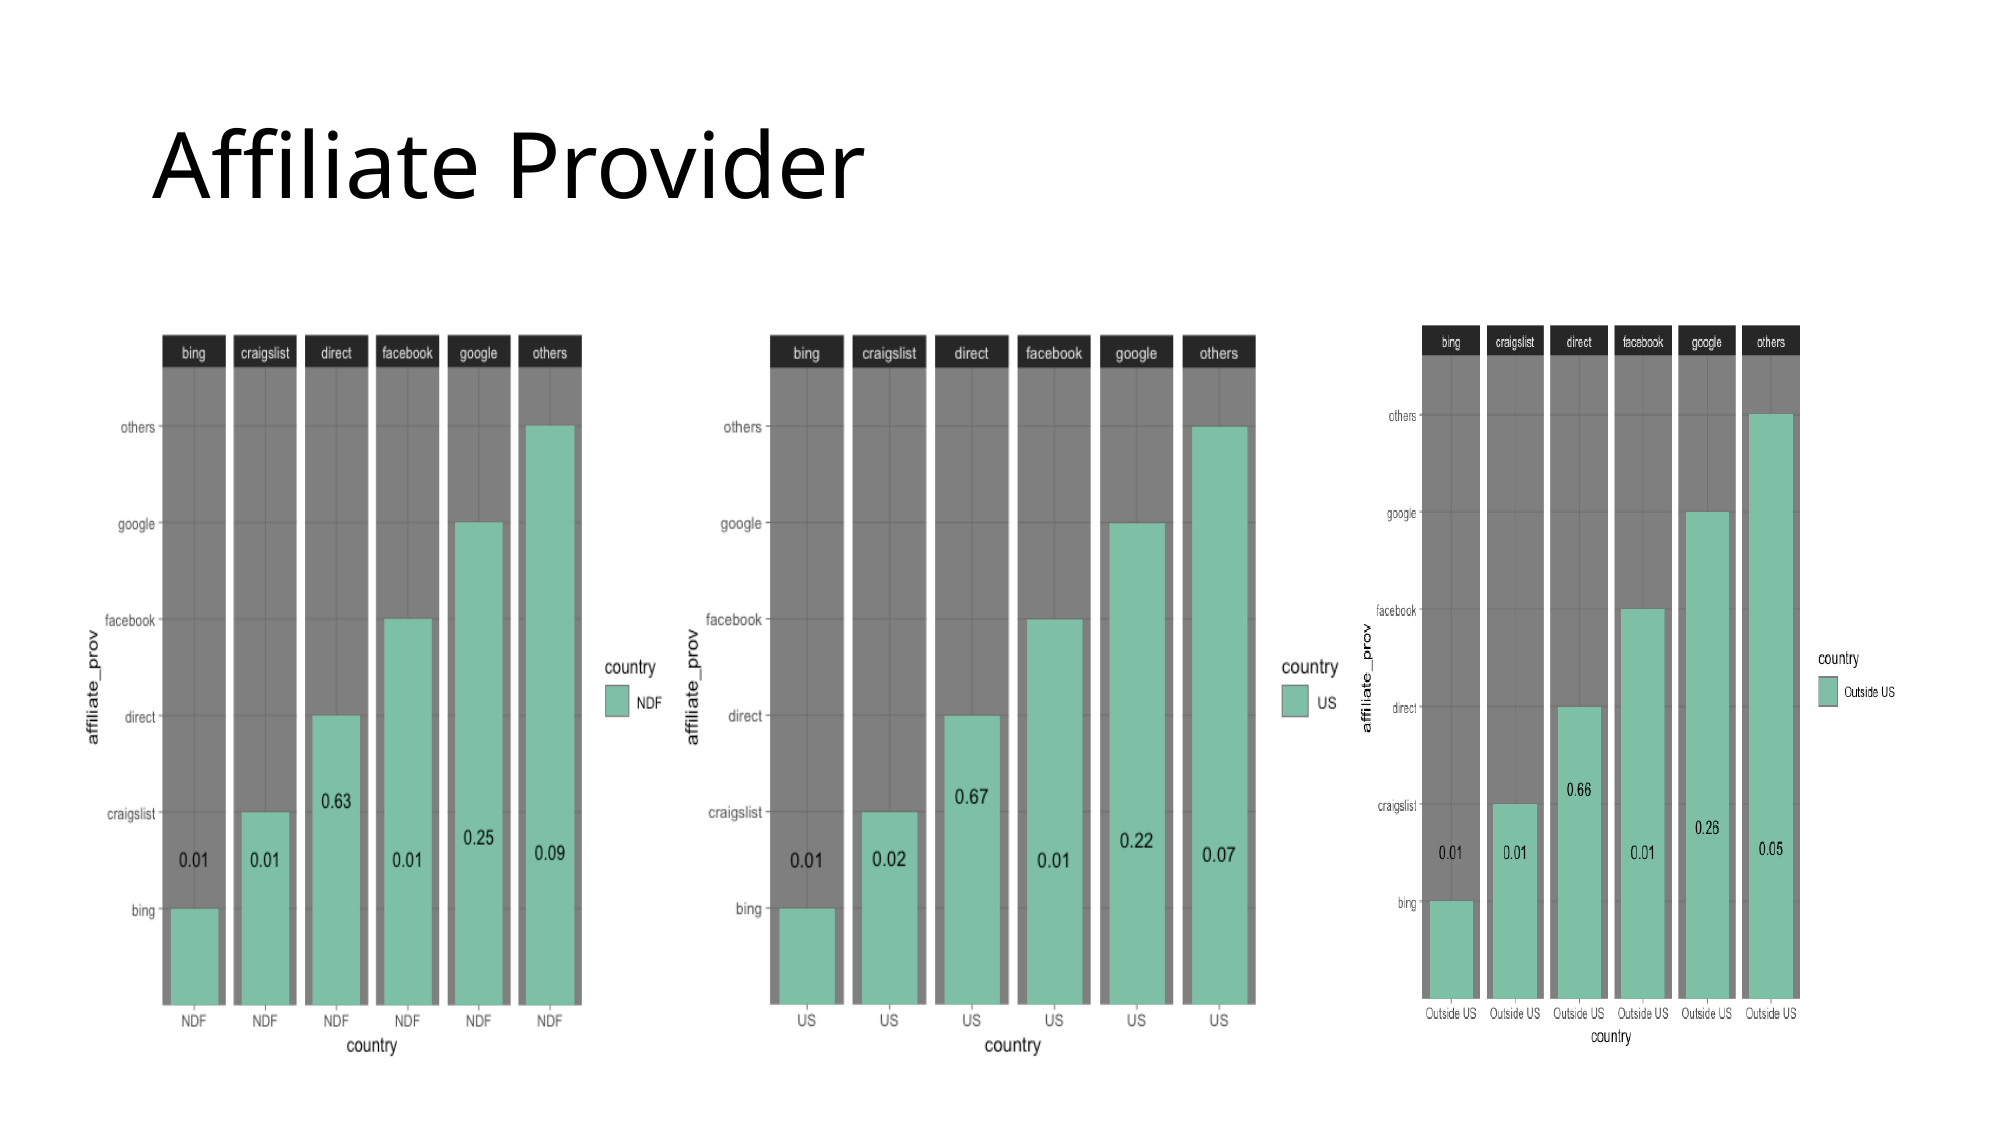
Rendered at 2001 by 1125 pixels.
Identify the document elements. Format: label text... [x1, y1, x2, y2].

picture [79, 316, 1907, 1066]
title Affiliate Provider [137, 59, 1863, 278]
